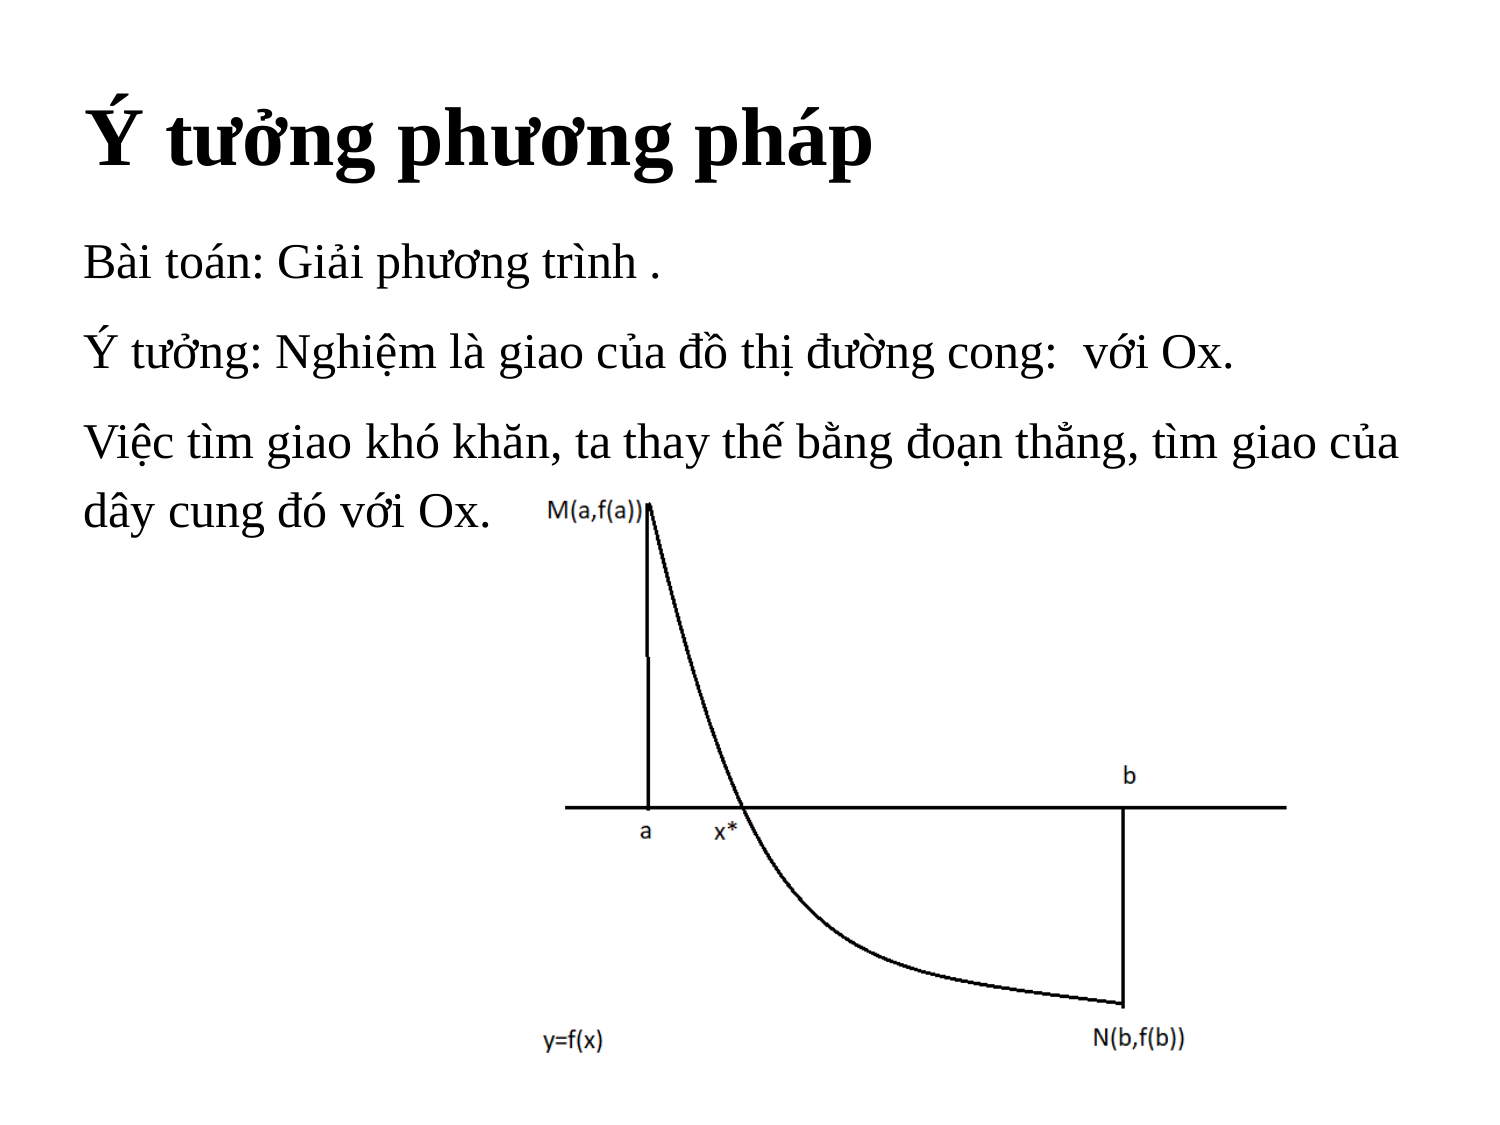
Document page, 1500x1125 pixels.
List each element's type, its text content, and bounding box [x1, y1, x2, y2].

text_box Ý tưởng phương pháp [69, 75, 1295, 190]
picture [499, 487, 1353, 1076]
